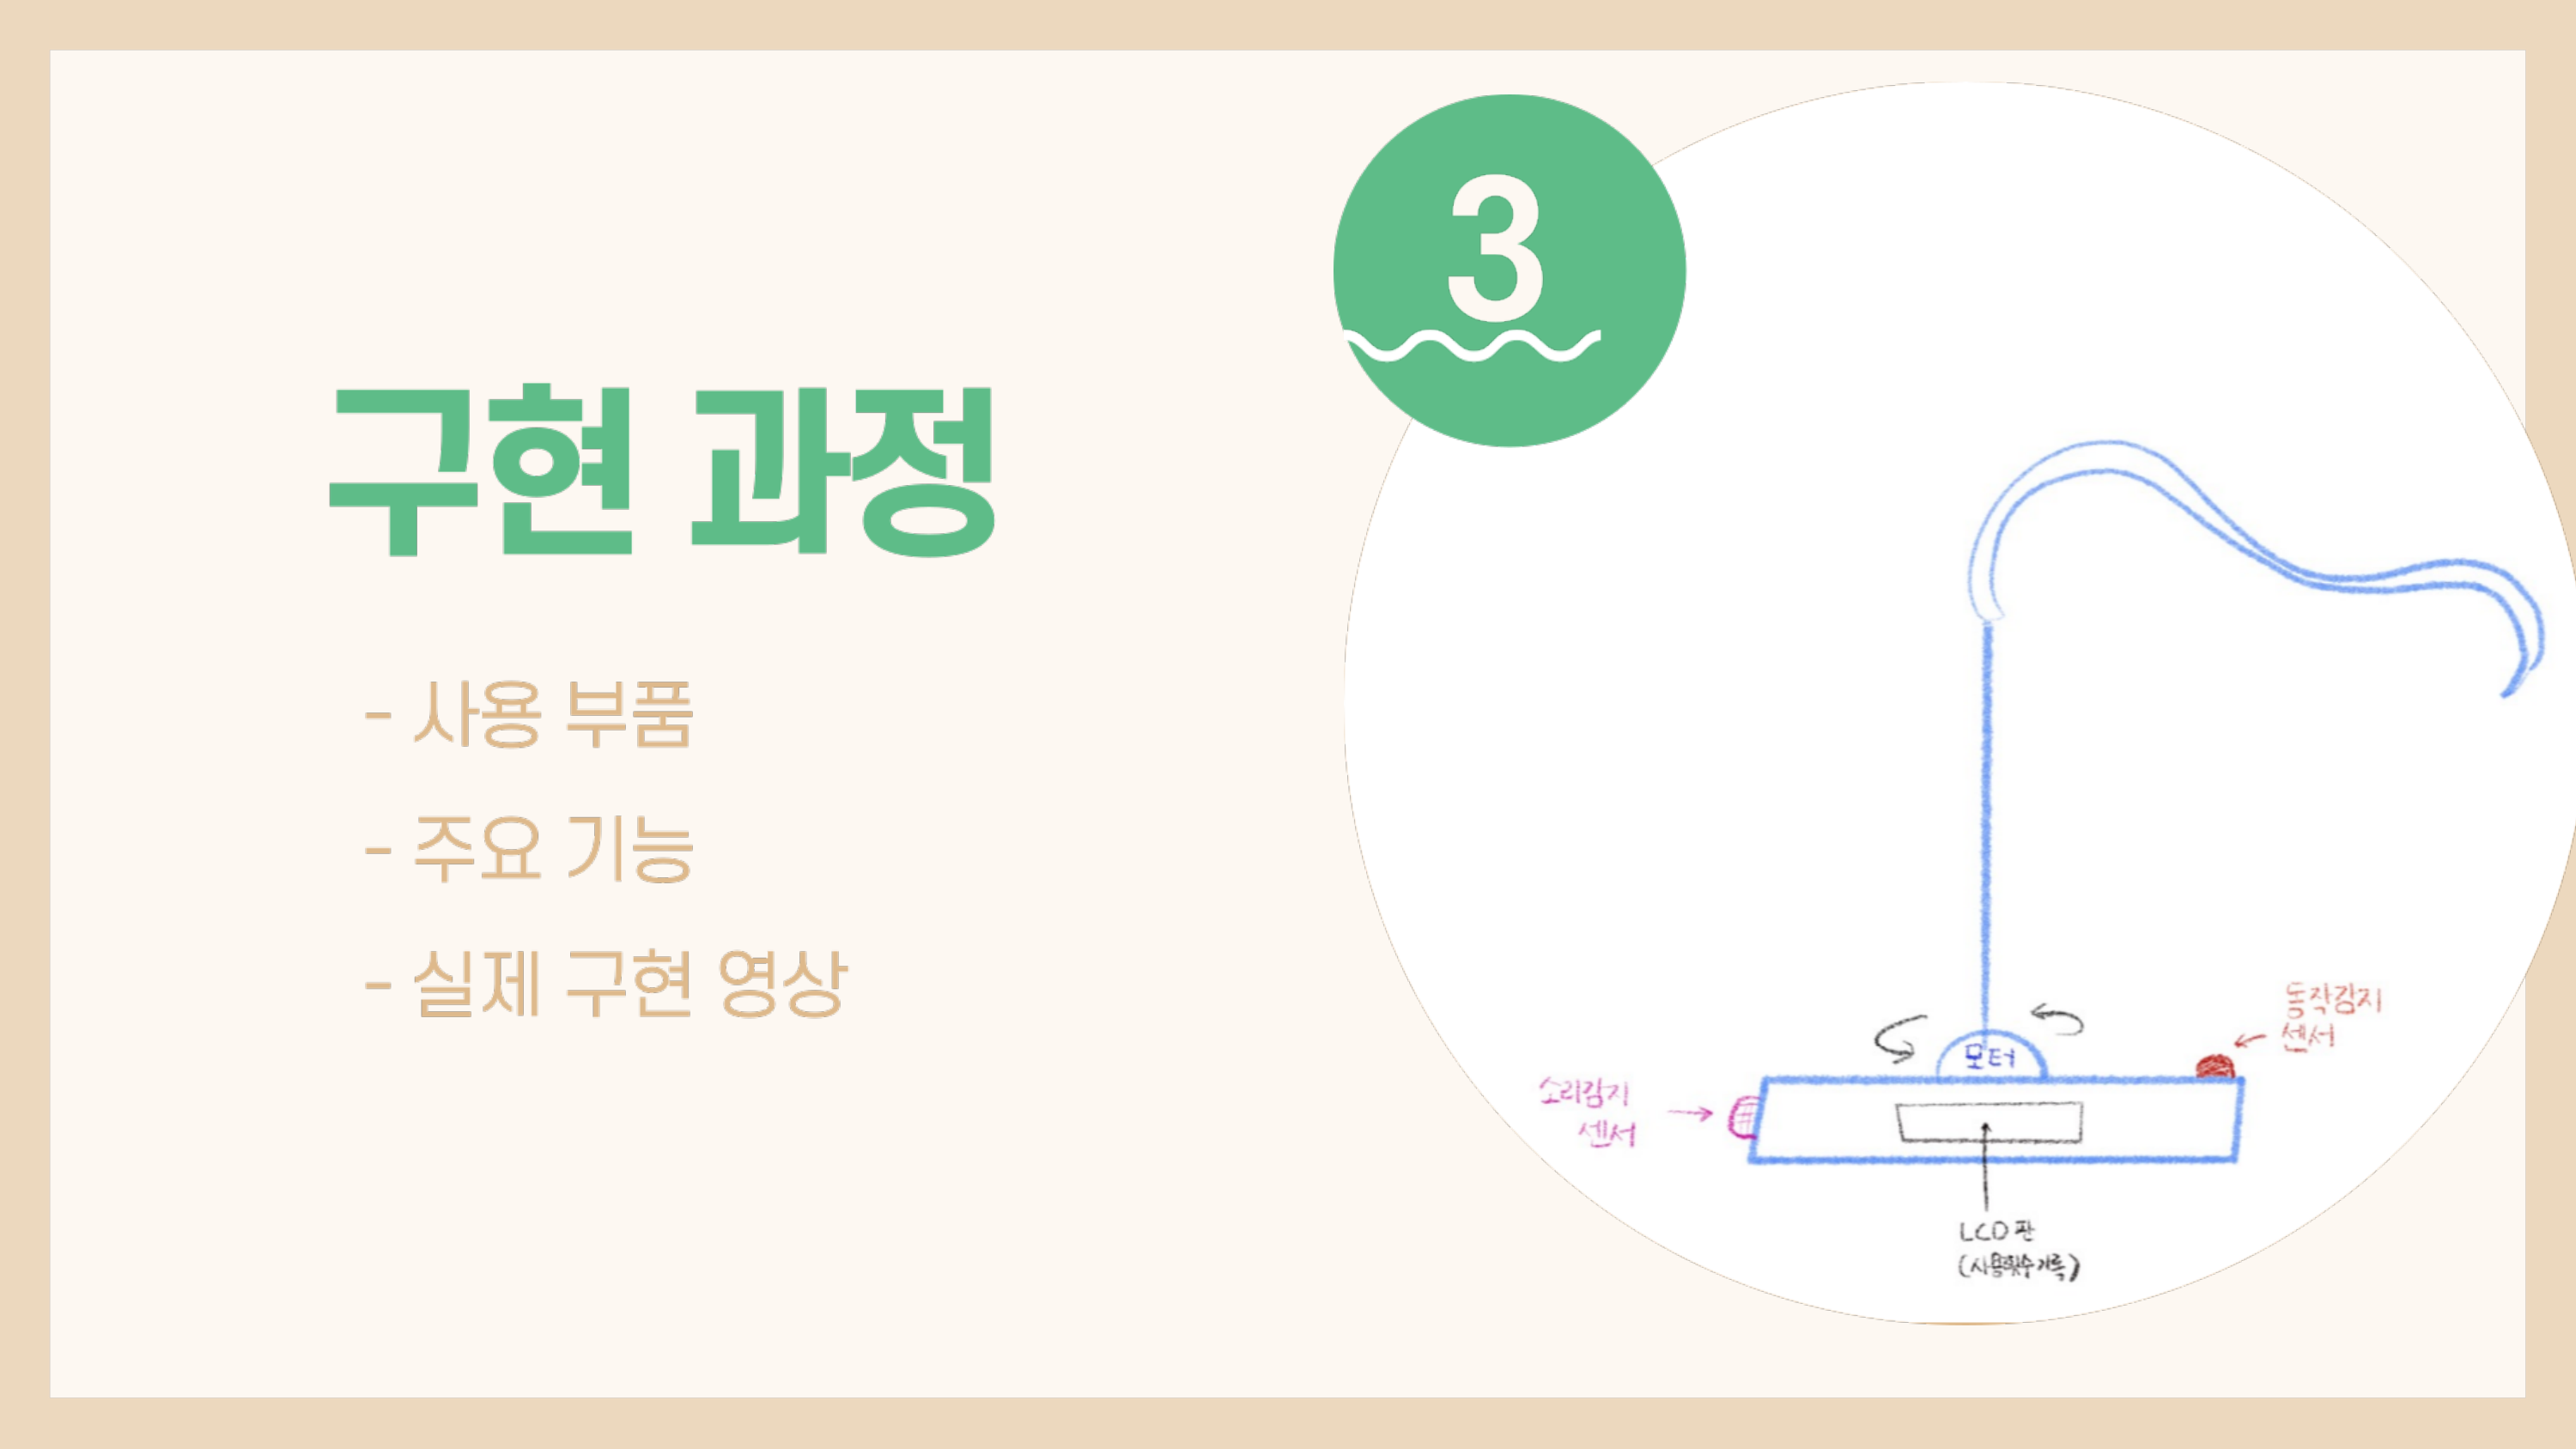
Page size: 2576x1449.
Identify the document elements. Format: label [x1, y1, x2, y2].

text_box [1344, 328, 1602, 364]
text_box [0, 0, 2576, 1449]
picture [352, 654, 882, 1051]
text_box [1344, 82, 2576, 1326]
picture [1354, 94, 1625, 403]
text_box [1334, 94, 1687, 449]
picture [291, 318, 1078, 639]
